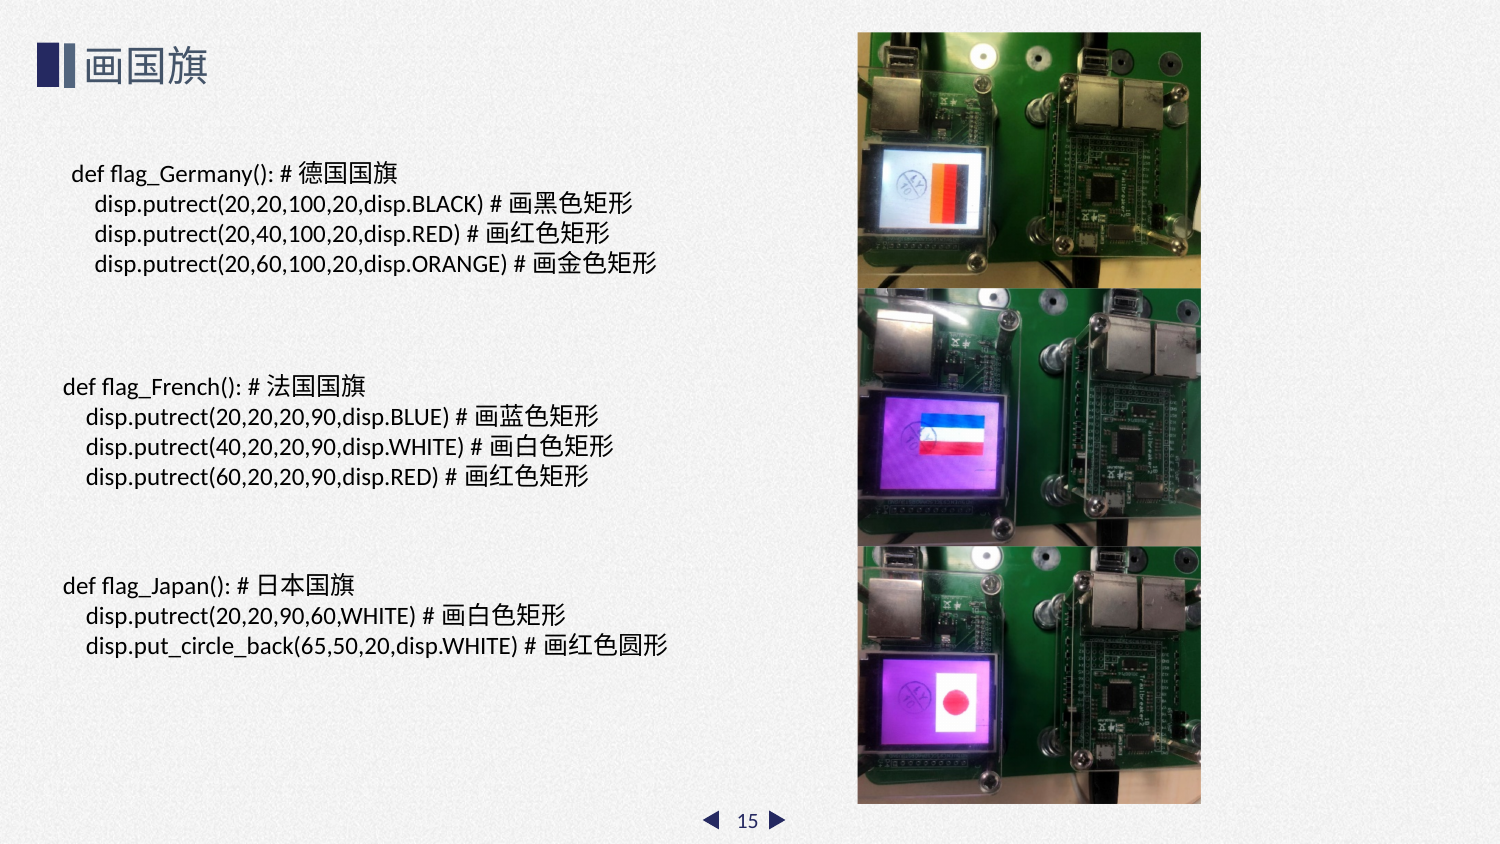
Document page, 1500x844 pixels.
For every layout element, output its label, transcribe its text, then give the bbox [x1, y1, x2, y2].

picture [0, 0, 1500, 844]
text_box def flag_French(): #法国国旗 disp.putrect(20,20,20,90,disp.BLUE) #画蓝色矩形 disp.putrect(40,20,20,90,disp.WHITE) #画白色矩形 disp.putrect(60,20,20,90,disp.RED) #画红色矩形 [48, 362, 793, 498]
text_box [36, 42, 76, 89]
text_box 画国旗 [68, 32, 224, 97]
text_box def flag_Japan(): #日本国旗 disp.putrect(20,20,90,60,WHITE) #画白色矩形 disp.put_circle_back(65,50,20,disp.WHITE) #画红色圆形 [48, 562, 793, 667]
text_box def flag_Germany(): #德国国旗 disp.putrect(20,20,100,20,disp.BLACK) #画黑色矩形 disp.putrect(20,40,100,20,disp.RED) #画红色矩形 disp.putrect(20,60,100,20,disp.ORANGE) #画金色矩形 [56, 150, 801, 285]
slide_number 15 [714, 797, 781, 843]
